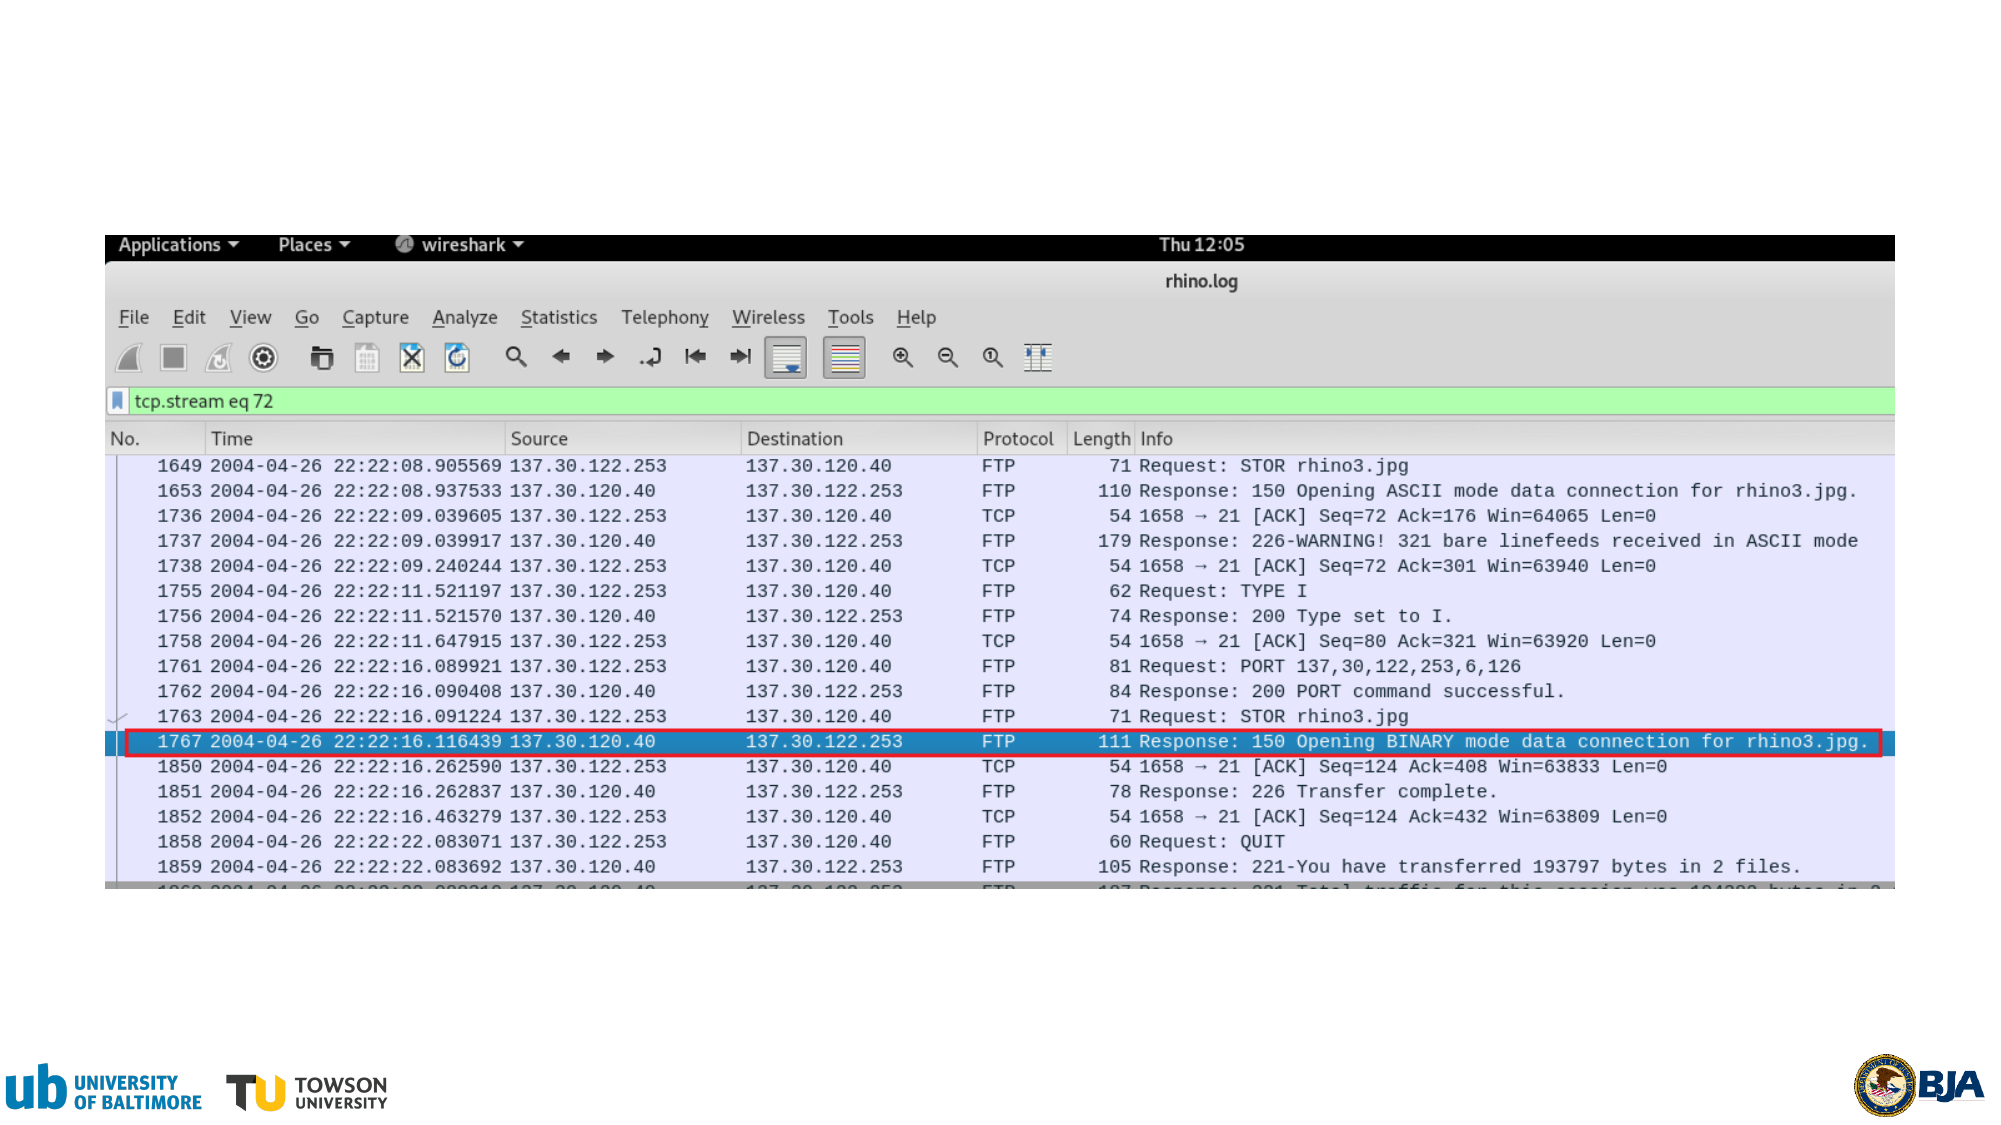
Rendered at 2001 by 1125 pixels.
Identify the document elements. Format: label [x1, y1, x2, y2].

picture [105, 235, 1895, 889]
picture [1854, 1054, 1986, 1117]
picture [0, 1031, 407, 1125]
